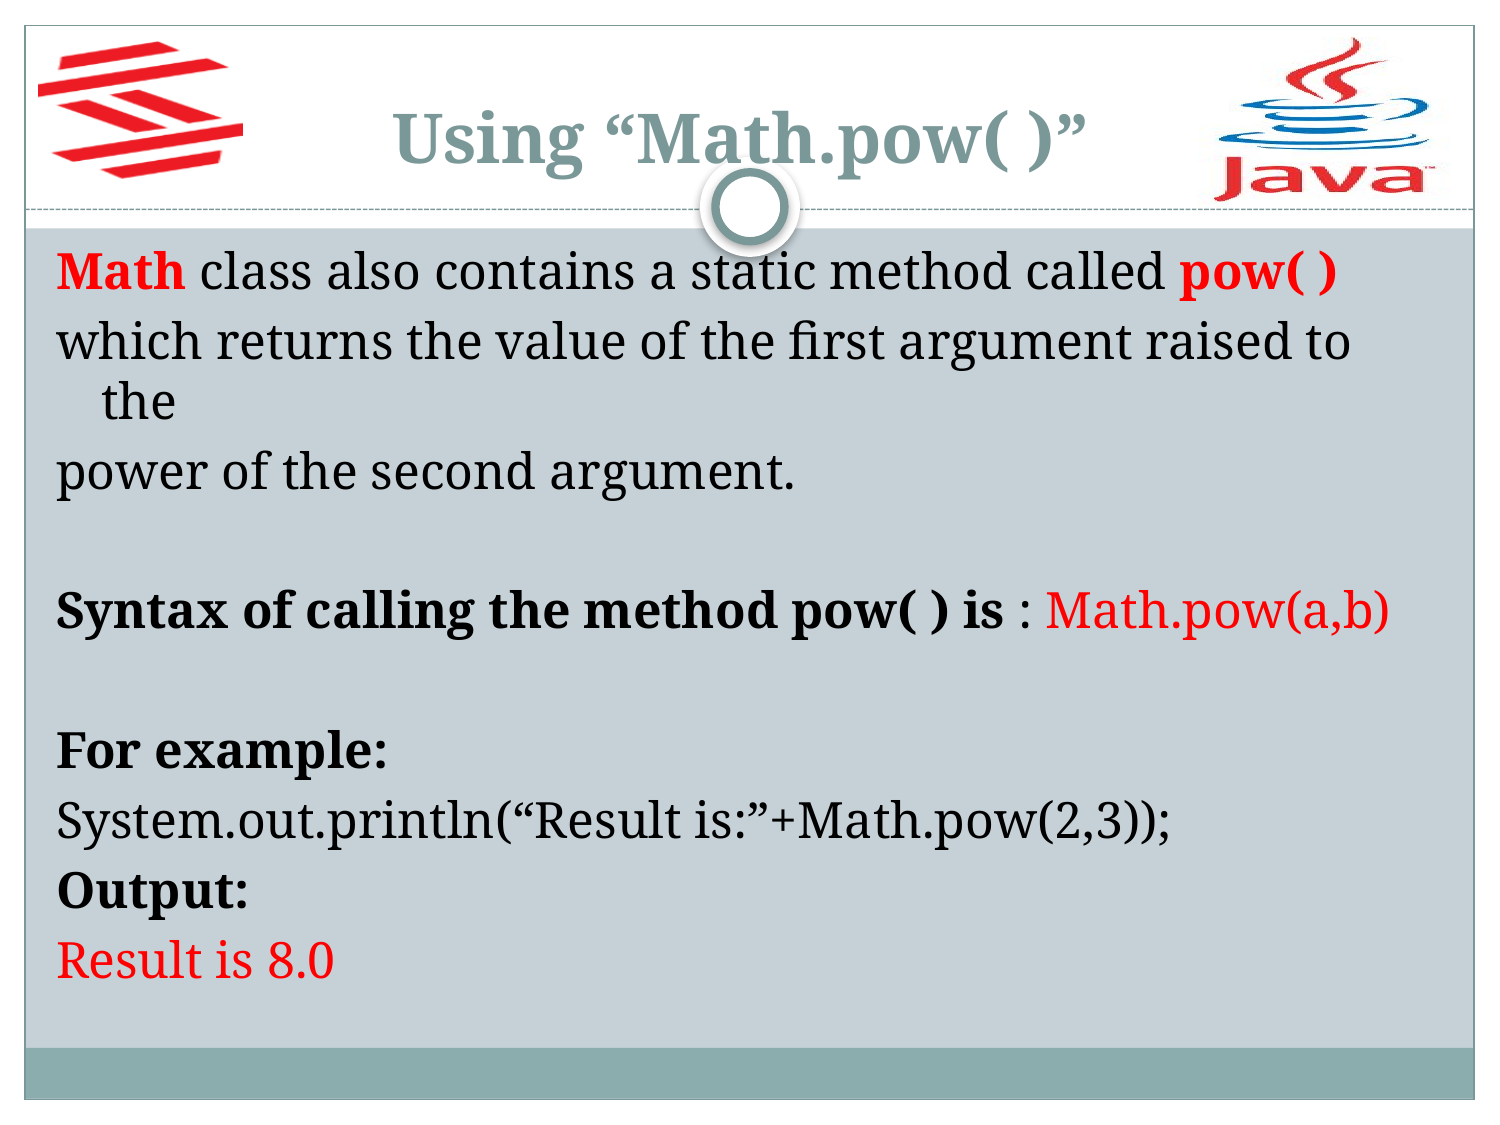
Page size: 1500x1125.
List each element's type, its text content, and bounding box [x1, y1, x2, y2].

title Using “Math.pow( )” [49, 22, 1450, 185]
picture [37, 40, 243, 185]
picture [1163, 30, 1471, 209]
list Math class also contains a static method called pow( ) which returns the value of the first argument raised to the power of the second argument. Syntax of calling the method pow( ) is : Math.pow(a,b) For example: System.out.println(“Result is:”+Math.pow(2,3)); Output: Result is 8.0 [41, 231, 1437, 1107]
